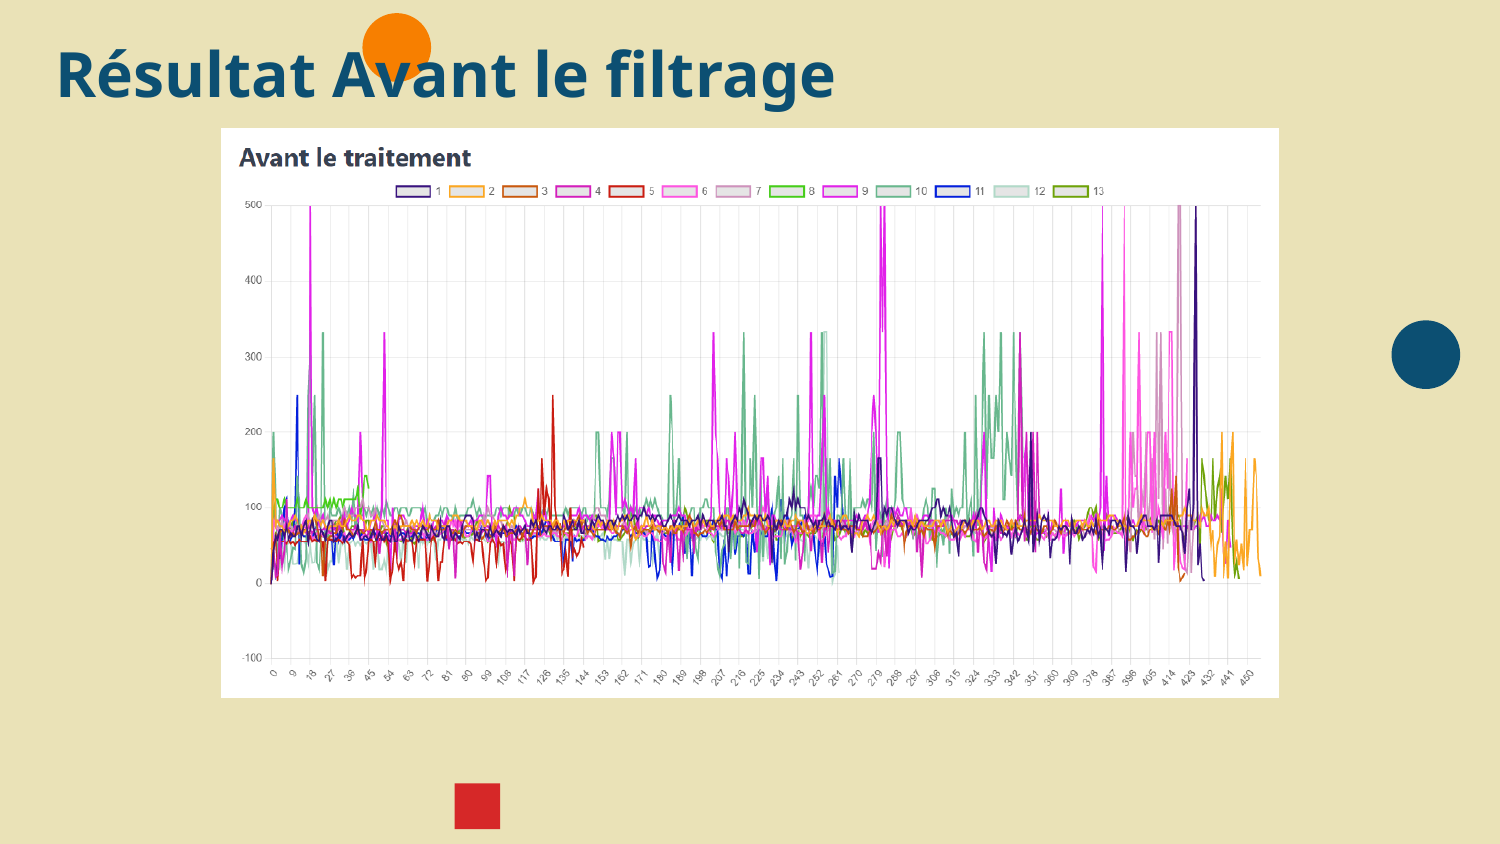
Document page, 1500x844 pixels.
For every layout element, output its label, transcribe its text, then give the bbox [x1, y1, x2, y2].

picture [221, 128, 1279, 698]
title Résultat Avant le filtrage [40, 19, 1307, 114]
